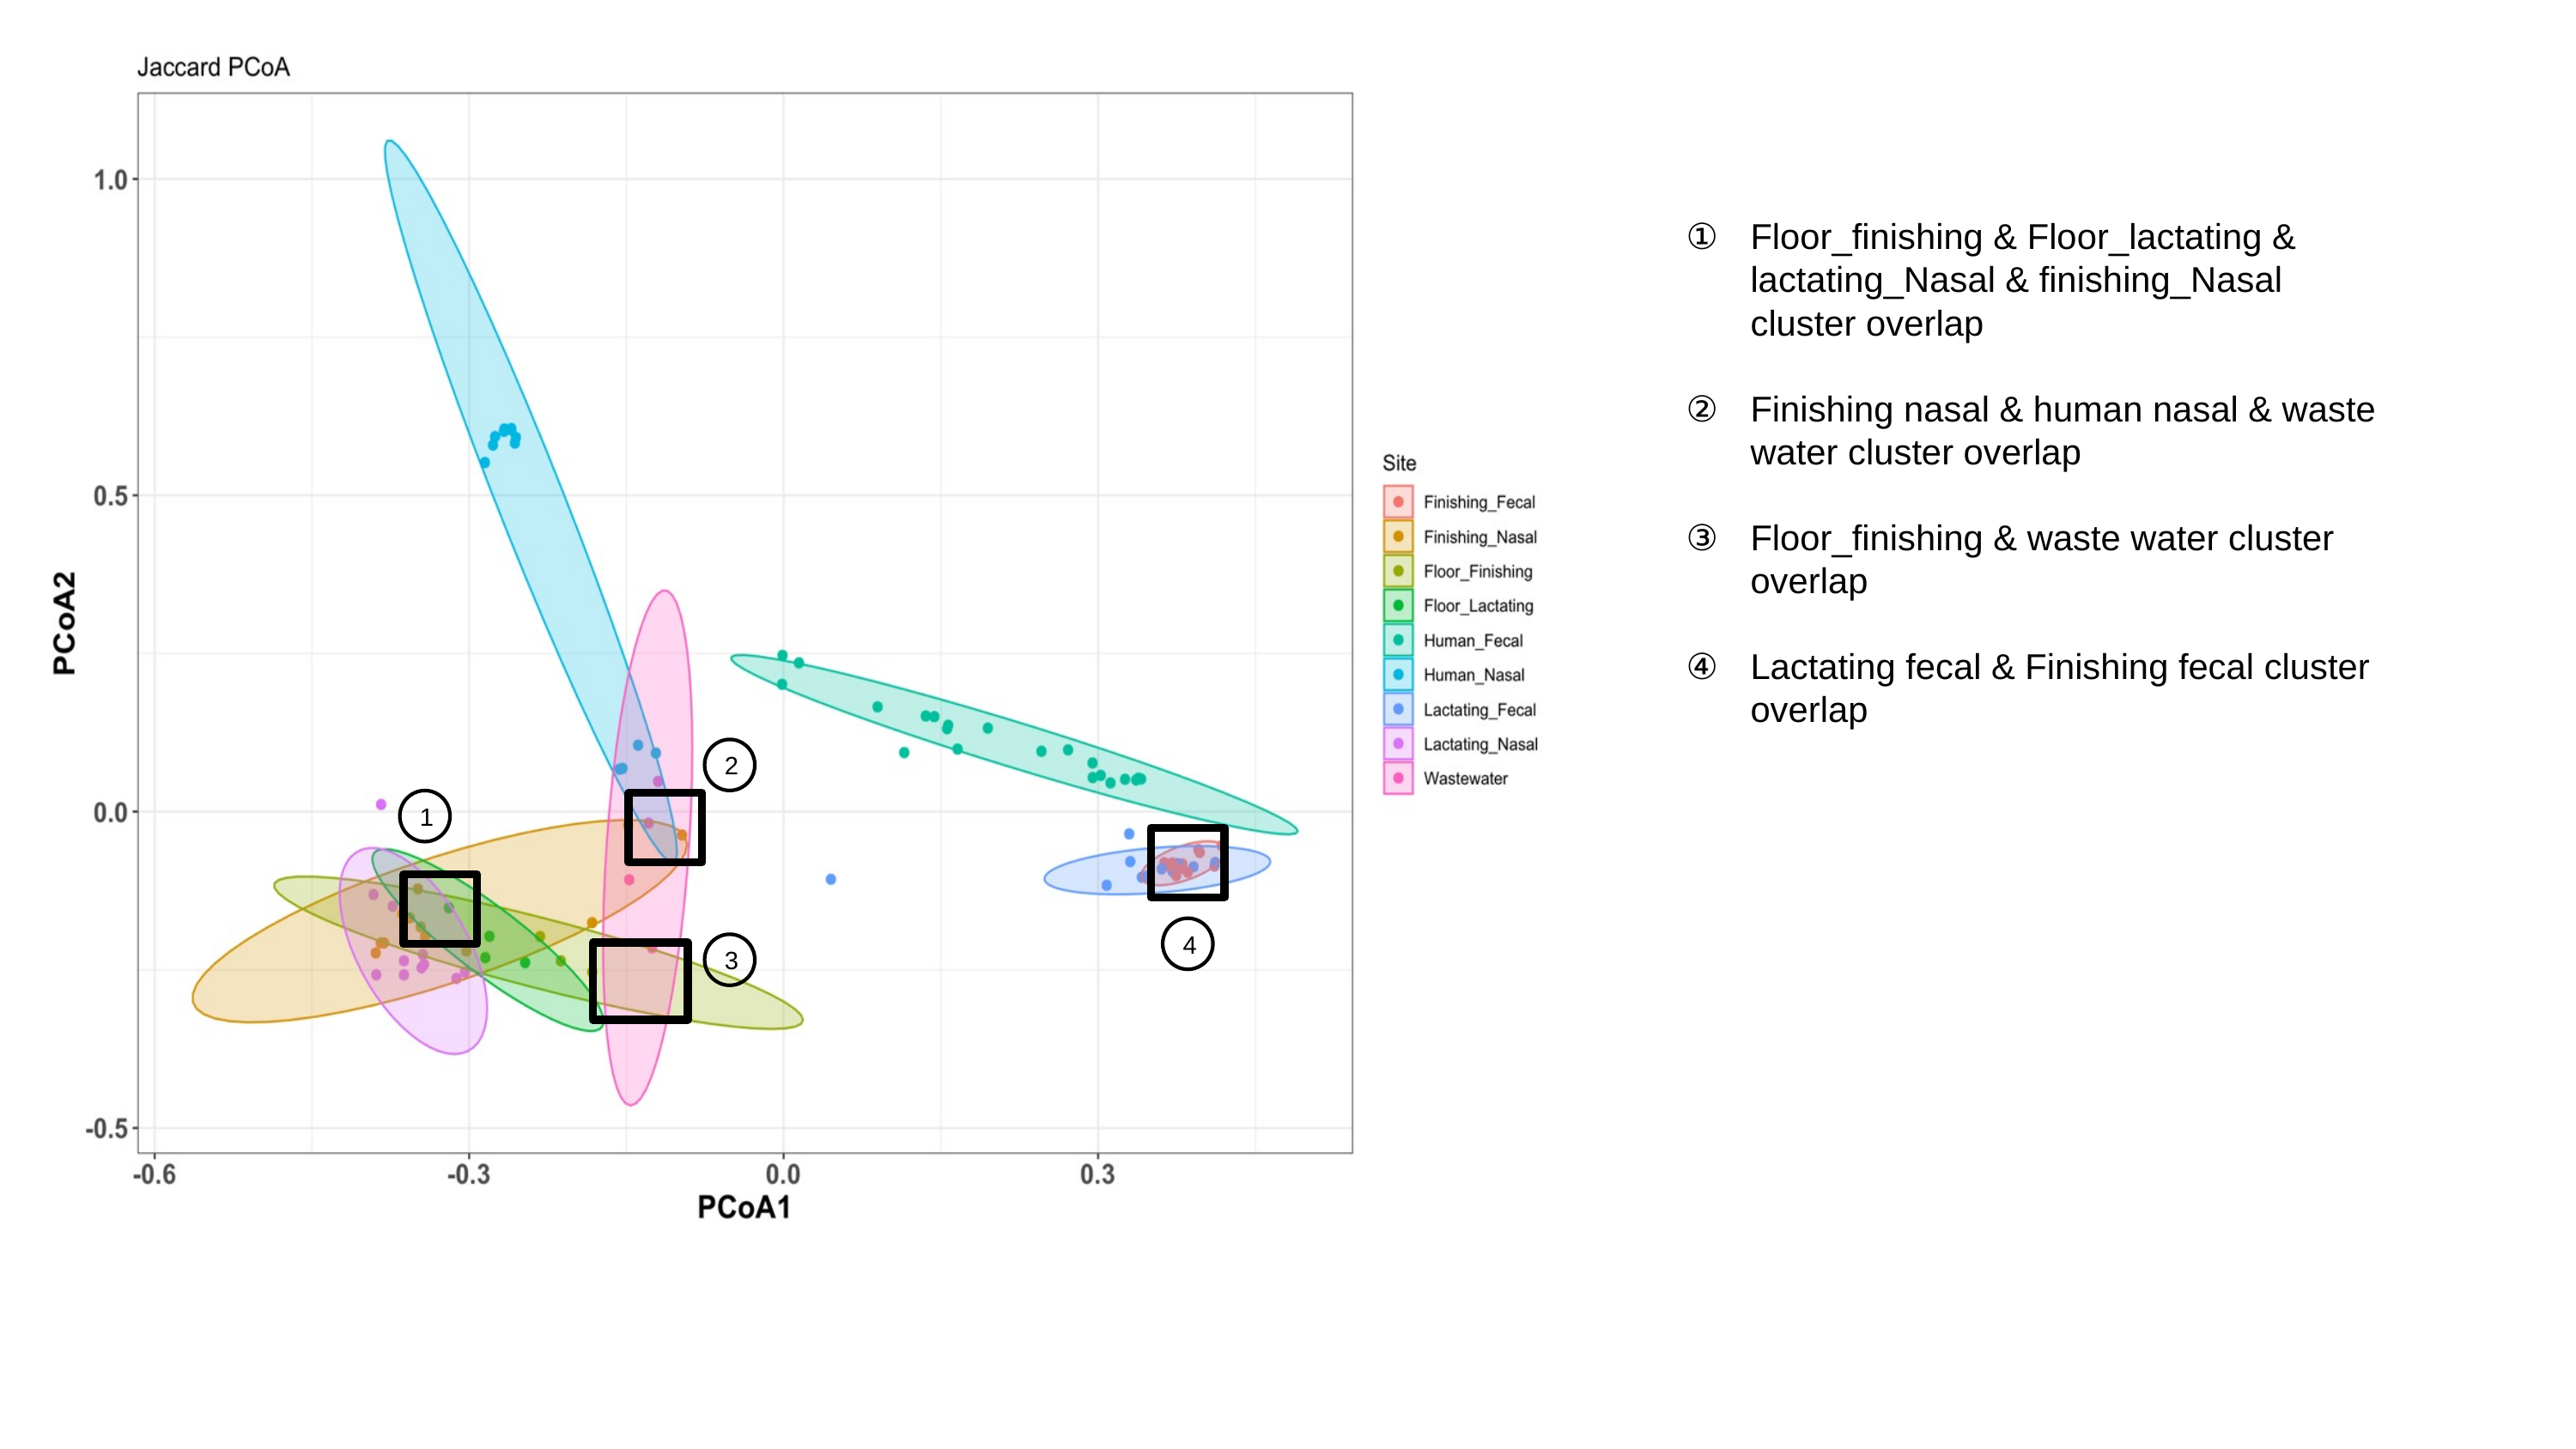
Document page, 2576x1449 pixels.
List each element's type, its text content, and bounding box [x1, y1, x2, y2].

picture [44, 45, 1568, 1235]
text_box Floor_finishing & Floor_lactating & lactating_Nasal & finishing_Nasal cluster overlap Finishing nasal & human nasal & waste water cluster overlap Floor_finishing & waste water cluster overlap Lactating fecal & Finishing fecal cluster overlap [1673, 164, 2393, 822]
